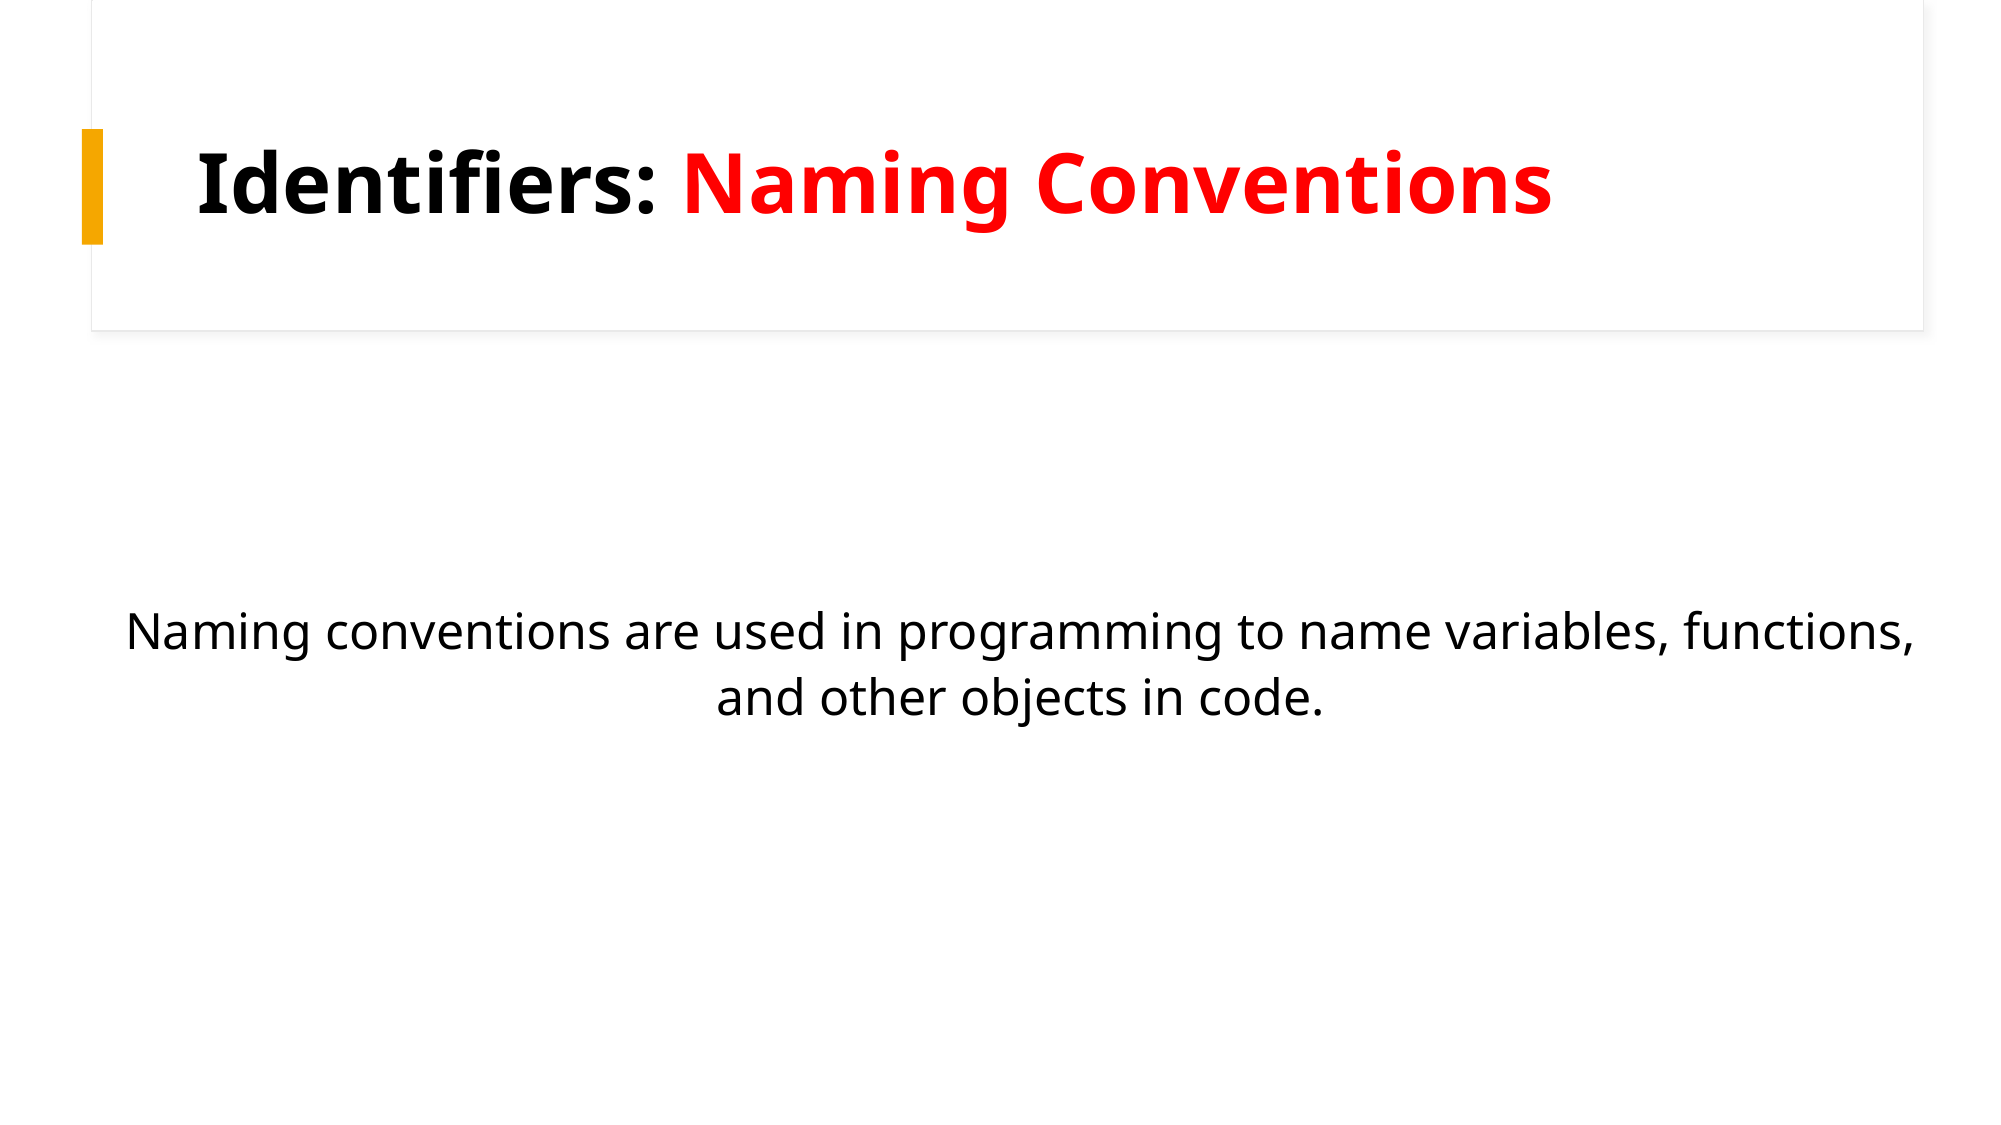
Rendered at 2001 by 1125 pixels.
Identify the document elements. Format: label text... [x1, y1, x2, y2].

title Identifiers: Naming Conventions [183, 90, 1851, 284]
list Naming conventions are used in programming to name variables, functions, and other objects in code. [94, 586, 1948, 780]
